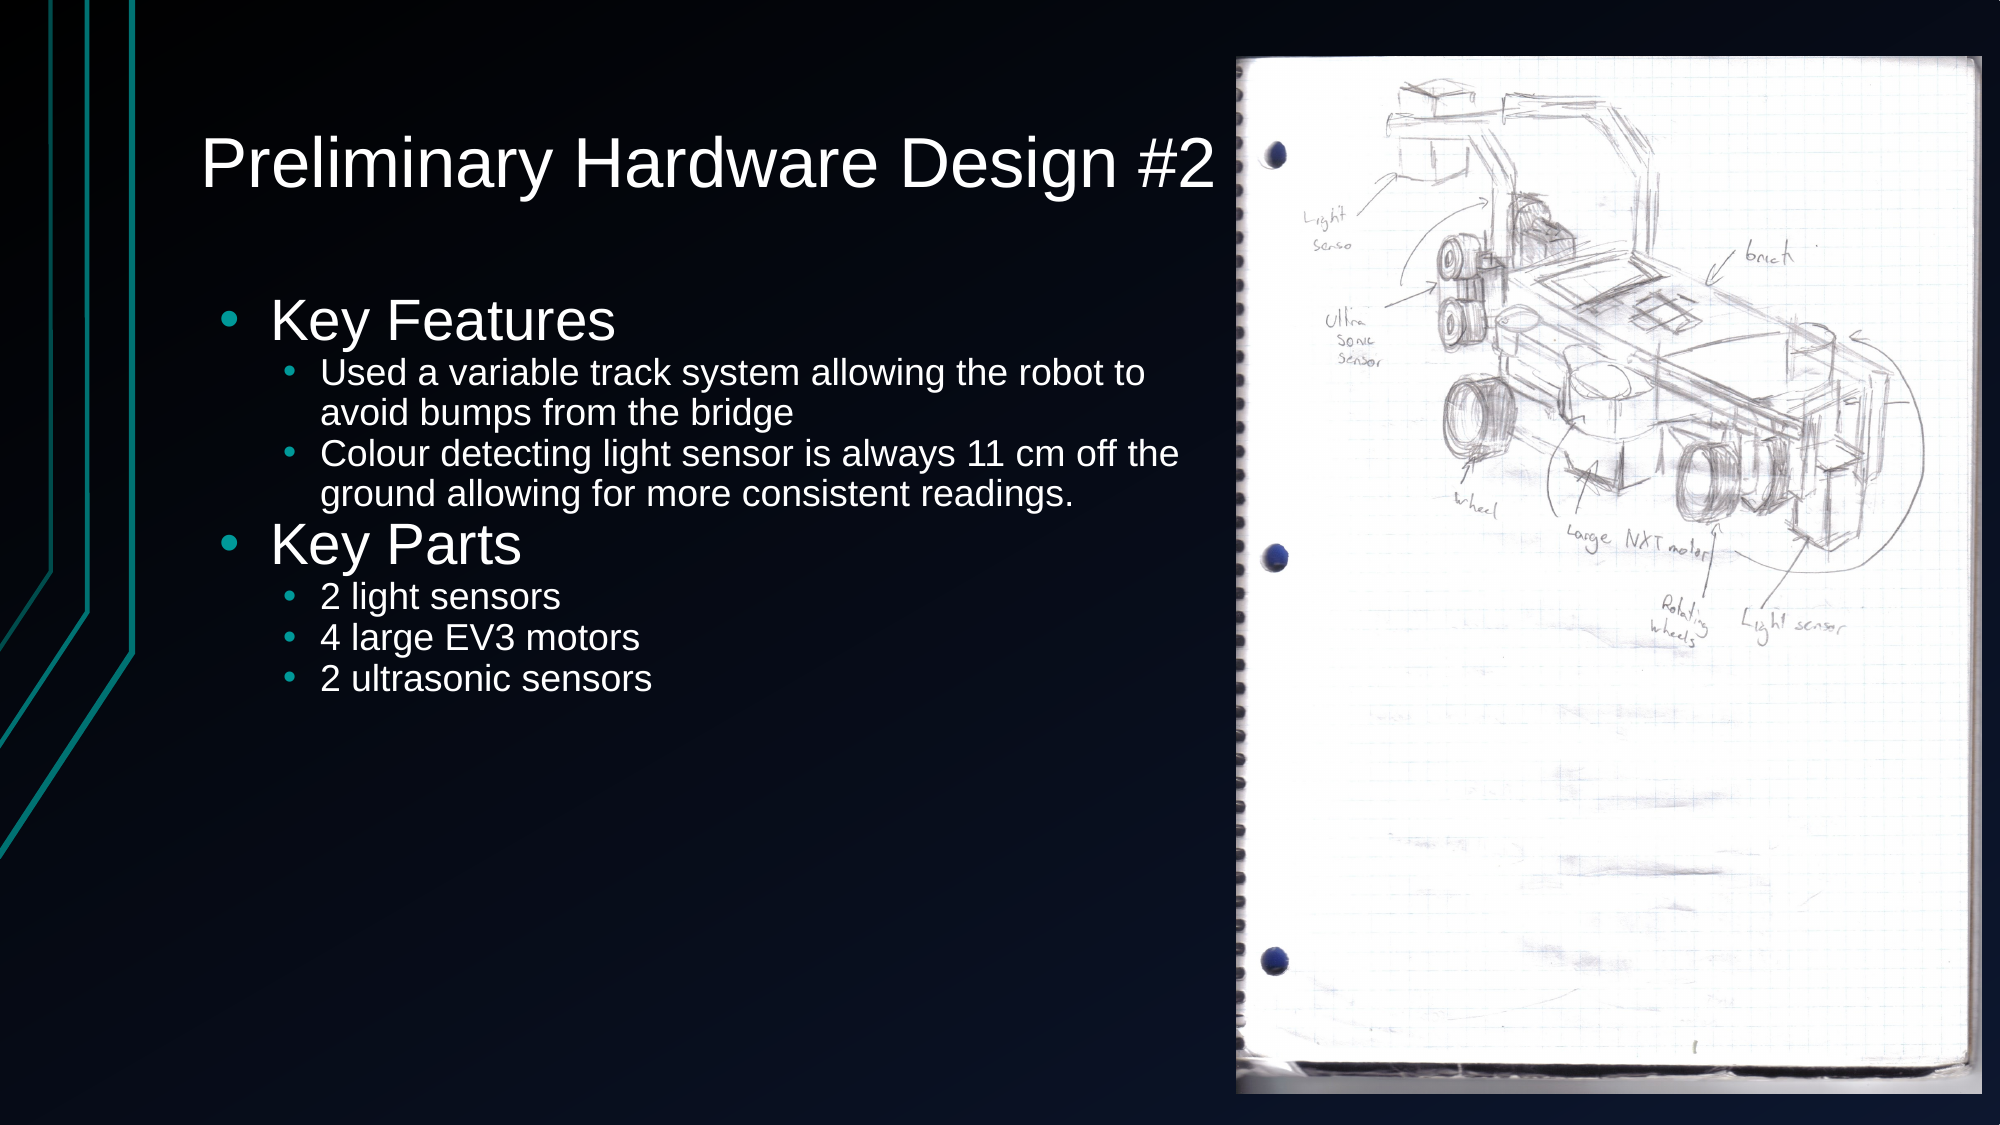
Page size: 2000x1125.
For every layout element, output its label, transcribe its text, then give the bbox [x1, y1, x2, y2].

picture [1235, 56, 1983, 1094]
list Key Features Used a variable track system allowing the robot to avoid bumps from the bridge Colour detecting light sensor is always 11 cm off the ground allowing for more consistent readings. Key Parts 2 light sensors 4 large EV3 motors 2 ultrasonic sensors [199, 279, 1230, 988]
title Preliminary Hardware Design #2 [180, 12, 1640, 213]
